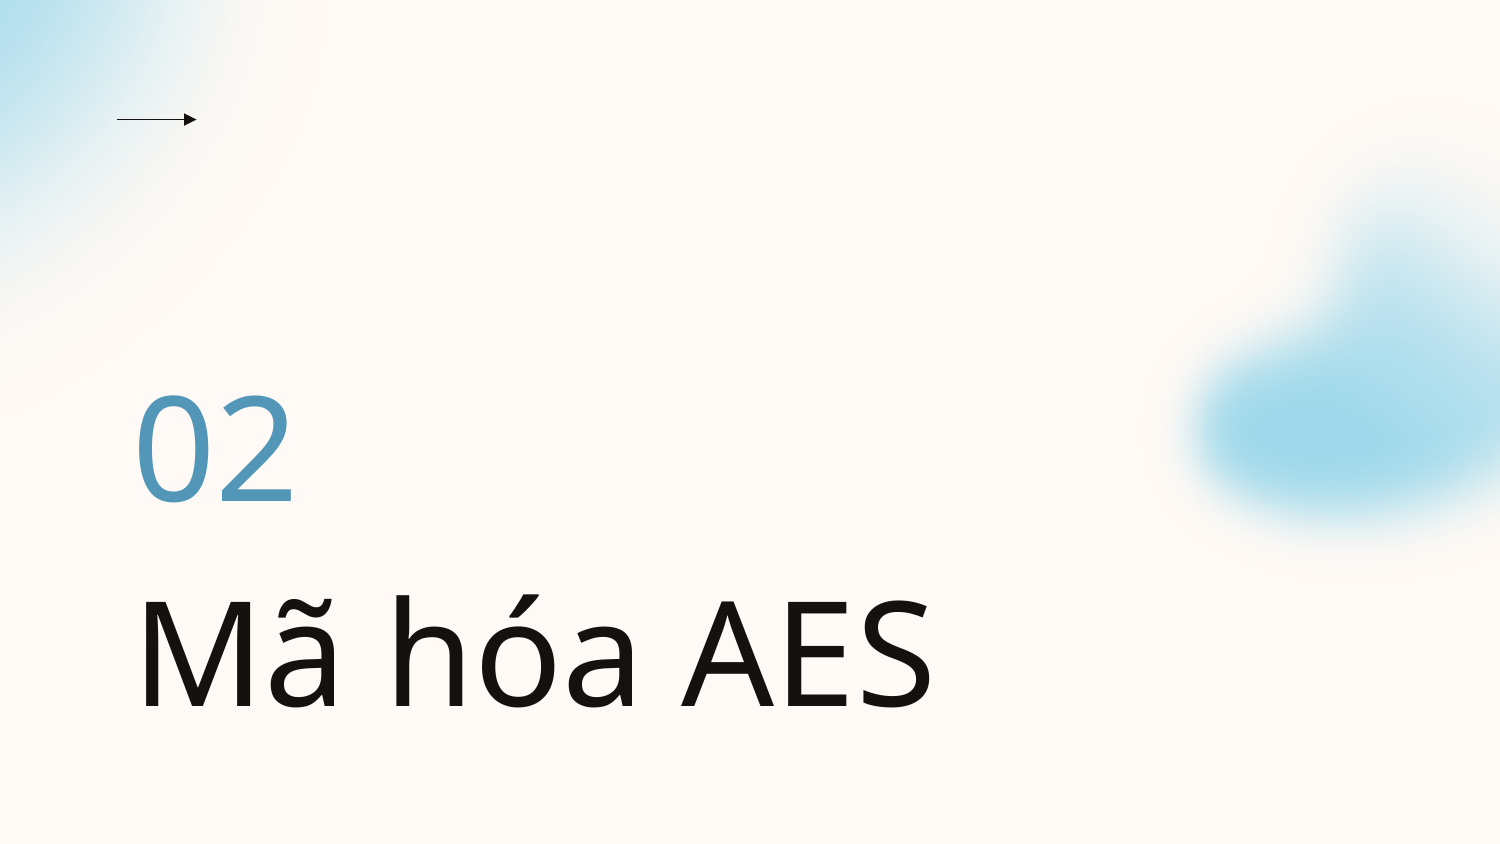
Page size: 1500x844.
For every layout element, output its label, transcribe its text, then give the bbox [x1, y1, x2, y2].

title Mã hóa AES [117, 546, 1382, 752]
picture [0, 0, 673, 742]
picture [963, 0, 1500, 844]
title 02 [117, 340, 1382, 546]
